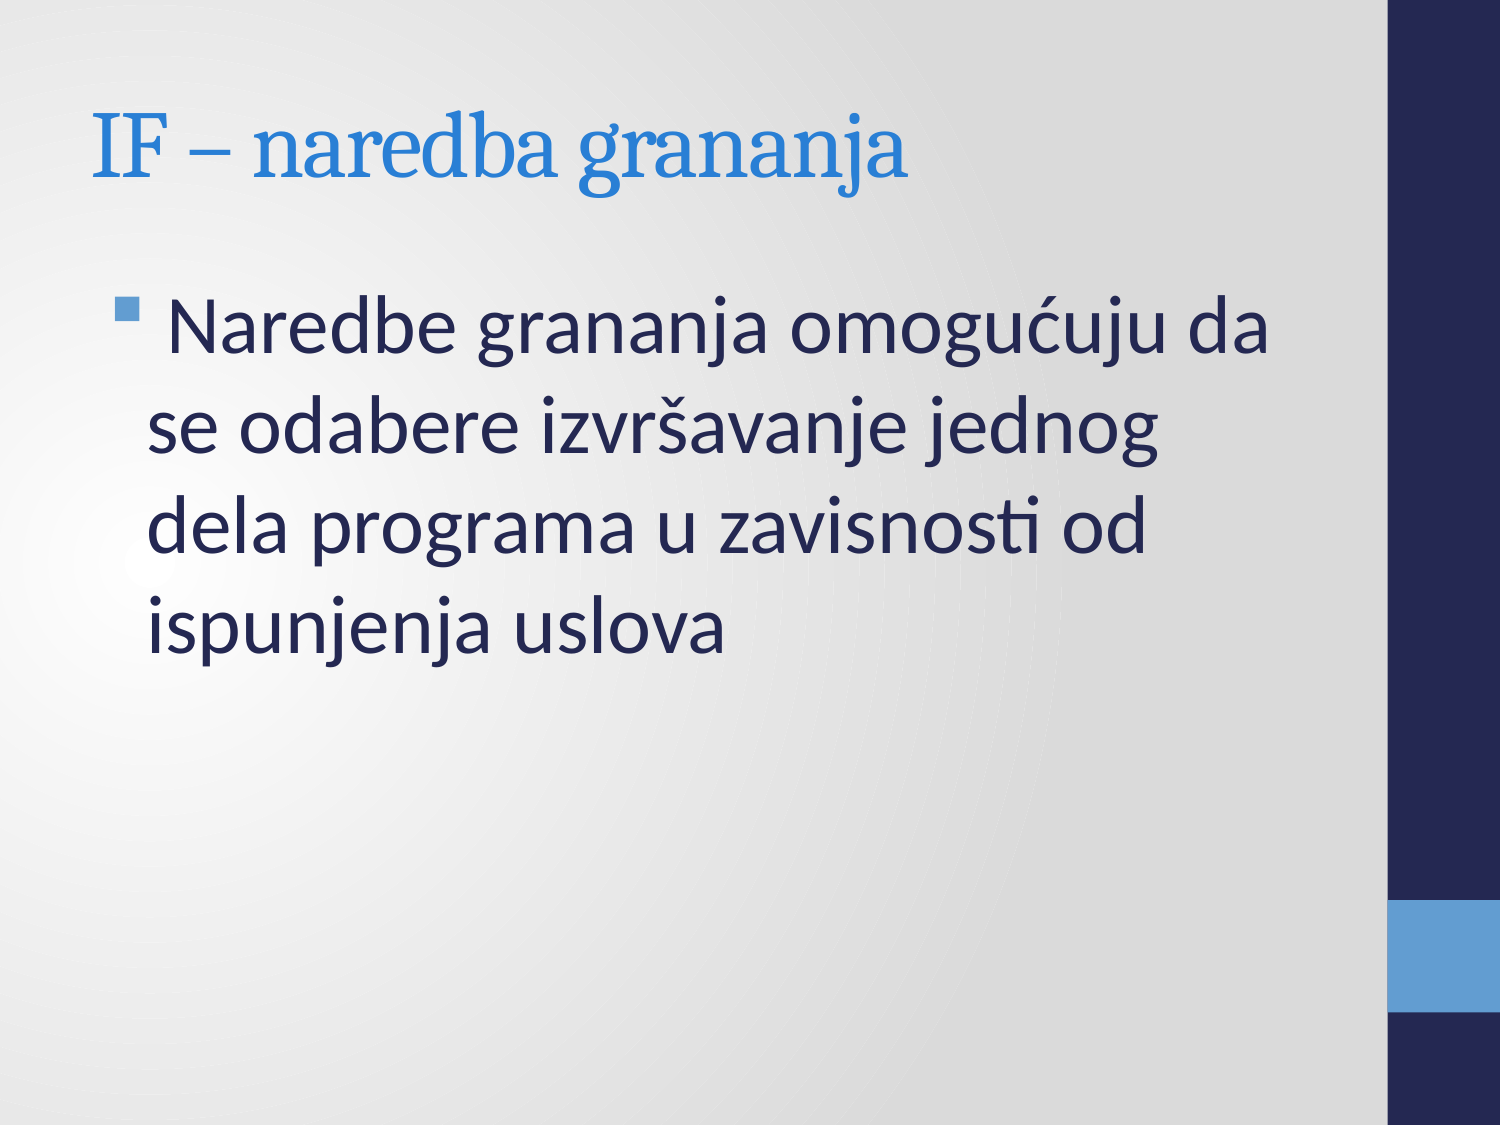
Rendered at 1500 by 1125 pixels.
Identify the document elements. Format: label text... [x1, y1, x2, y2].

title IF – naredba grananja [75, 45, 1325, 233]
list Naredbe grananja omogućuju da se odabere izvršavanje jednog dela programa u zavisnosti od ispunjenja uslova [75, 262, 1325, 1050]
